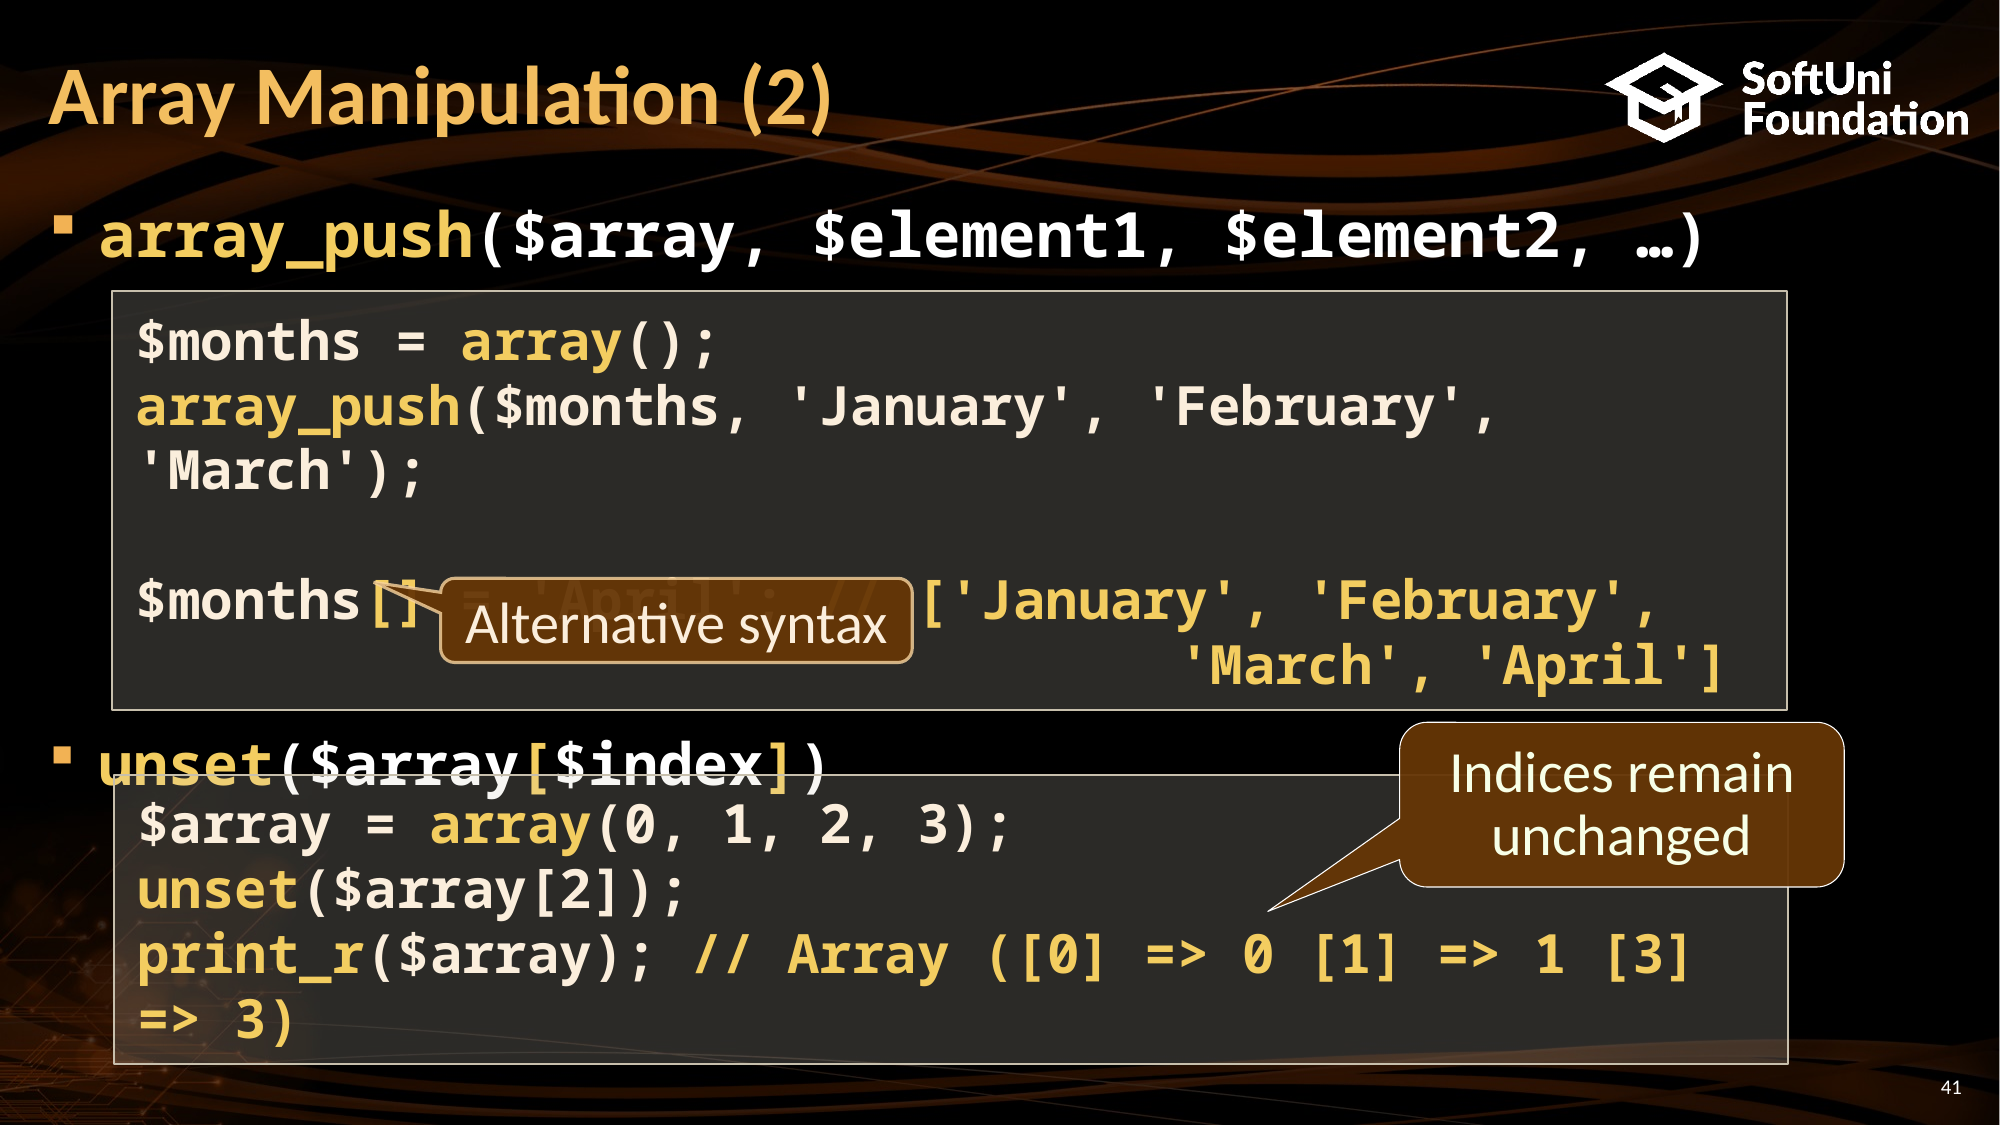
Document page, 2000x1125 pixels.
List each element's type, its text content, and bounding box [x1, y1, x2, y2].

text_box Indices remain unchanged [1267, 722, 1845, 912]
text_box $months = array(); array_push($months, 'January', 'February', 'March'); $months[] = 'April'; // ['January', 'February', 'March', 'April'] [112, 291, 1788, 711]
text_box $array = array(0, 1, 2, 3); unset($array[2]); print_r($array); // Array ([0] => 0 [1] => 1 [3] => 3) [113, 774, 1789, 1065]
title Array Manipulation (2) [30, 6, 1602, 189]
text_box Alternative syntax [373, 577, 914, 664]
picture [0, 0, 2000, 1125]
list array_push($array, $element1, $element2, …) unset($array[$index]) [31, 188, 1968, 1103]
